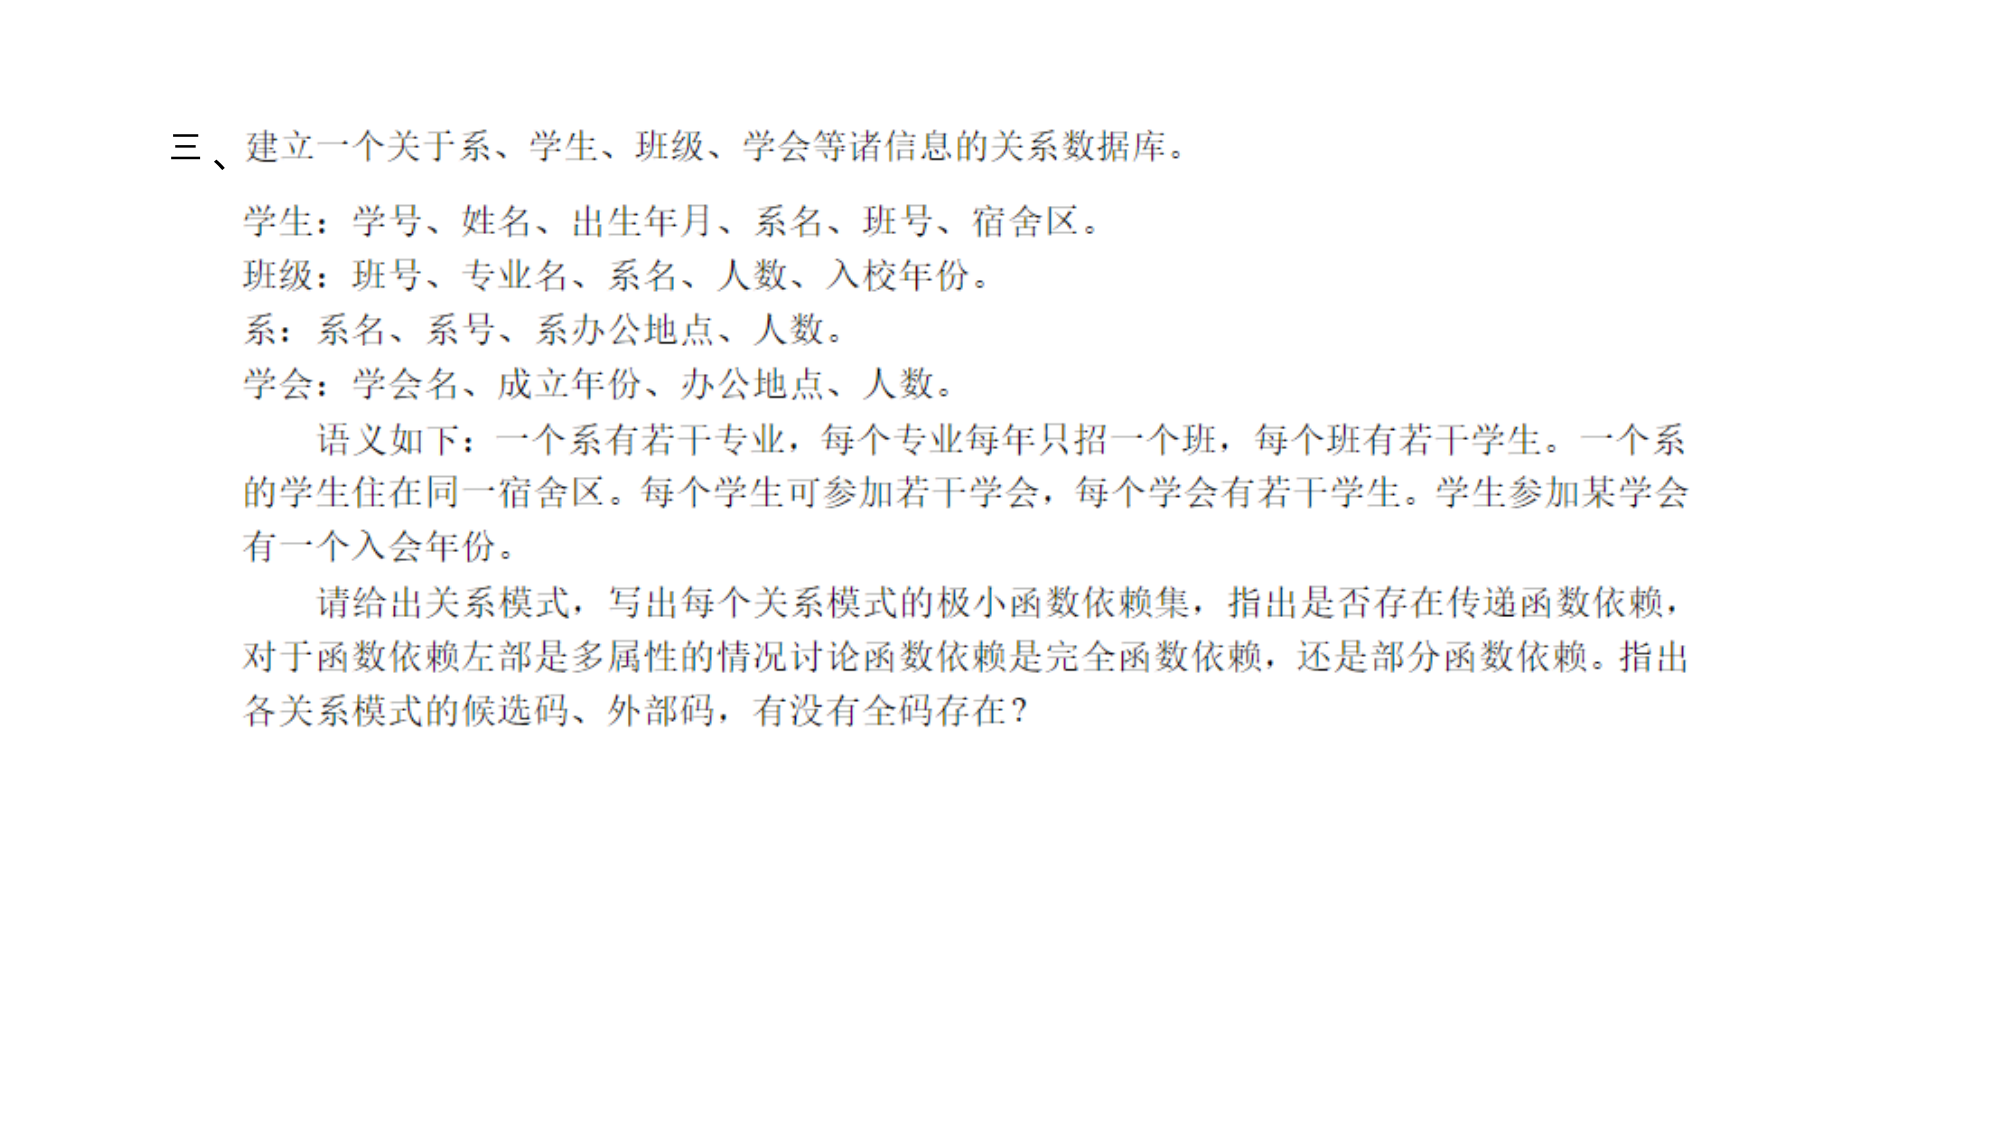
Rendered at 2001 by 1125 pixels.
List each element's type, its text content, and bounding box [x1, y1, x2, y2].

picture [197, 196, 1729, 738]
text_box 三 [154, 87, 309, 184]
picture [237, 123, 1208, 180]
text_box 、 [197, 123, 265, 184]
